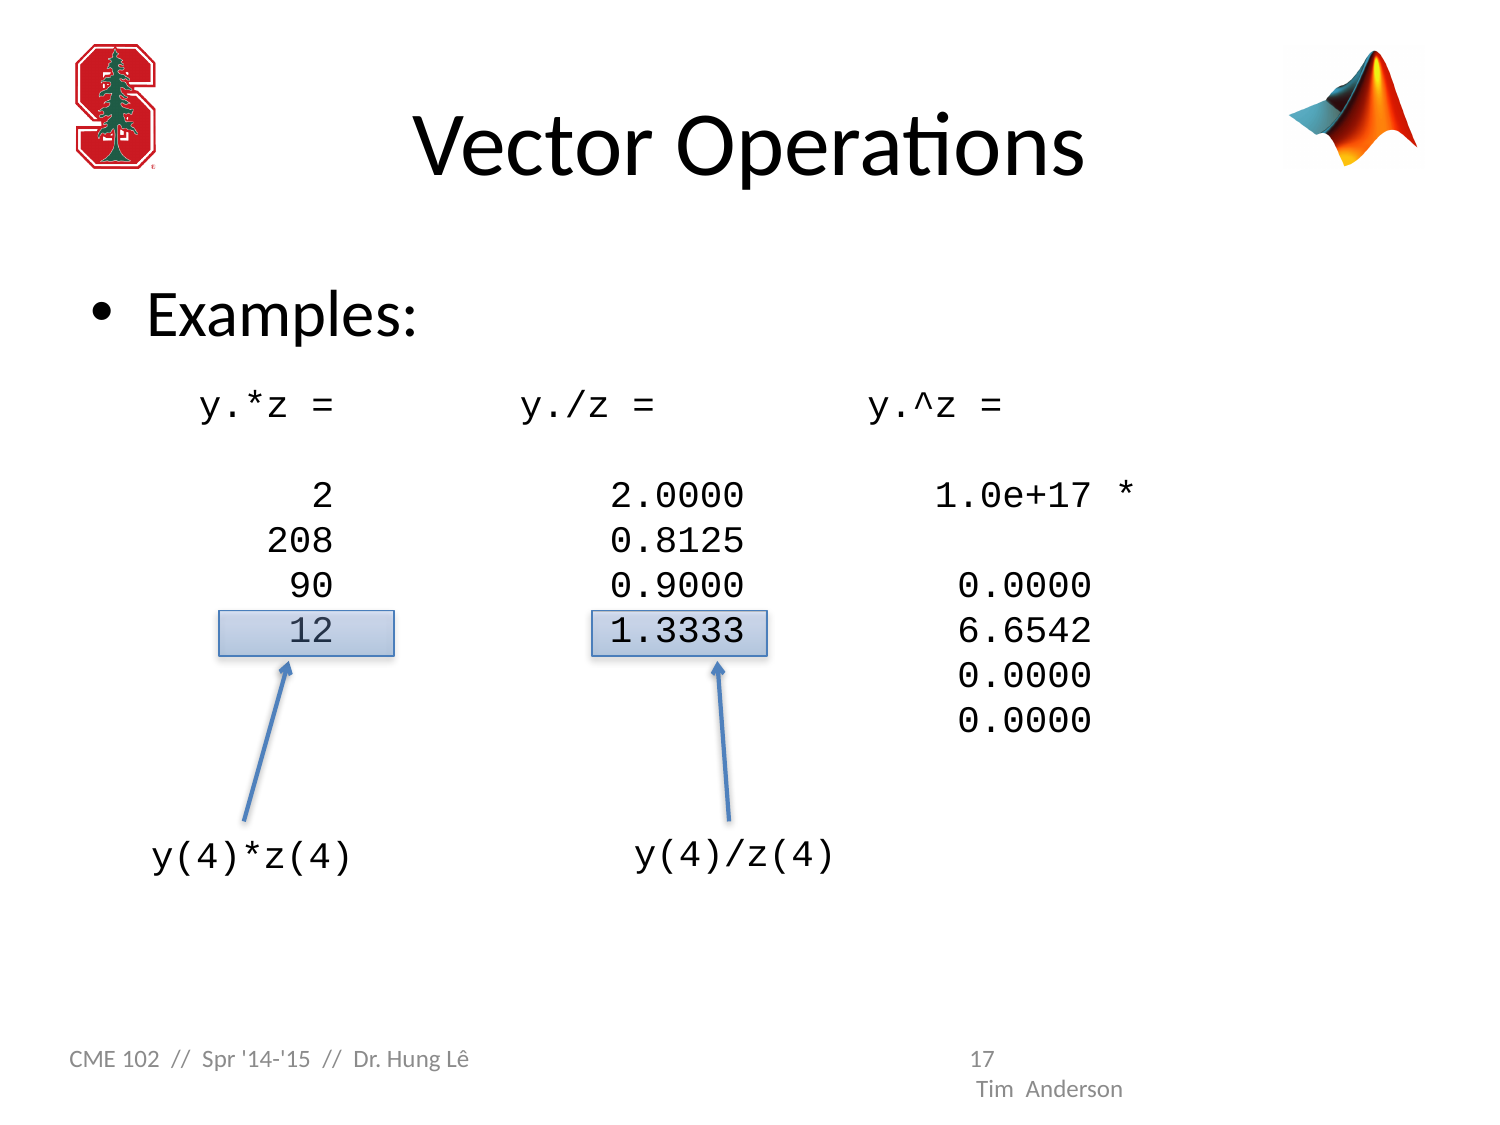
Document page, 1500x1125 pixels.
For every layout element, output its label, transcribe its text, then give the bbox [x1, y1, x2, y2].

title Vector Operations [75, 45, 1425, 233]
footer CME 102 // Spr '14-'15 // Dr. Hung Lê 17 Tim Anderson [30, 1042, 1459, 1103]
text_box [716, 660, 730, 822]
text_box y.*z = 2 208 90 12 [183, 373, 431, 658]
text_box y(4)/z(4) [619, 821, 852, 882]
picture [74, 44, 157, 169]
text_box y./z = 2.0000 0.8125 0.9000 1.3333 [505, 373, 789, 658]
picture [1283, 44, 1426, 169]
list Examples: [75, 262, 1425, 1005]
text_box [243, 660, 289, 822]
text_box y(4)*z(4) [136, 824, 369, 884]
text_box [218, 610, 395, 657]
text_box y.^z = 1.0e+17 * 0.0000 6.6542 0.0000 0.0000 [852, 373, 1260, 748]
